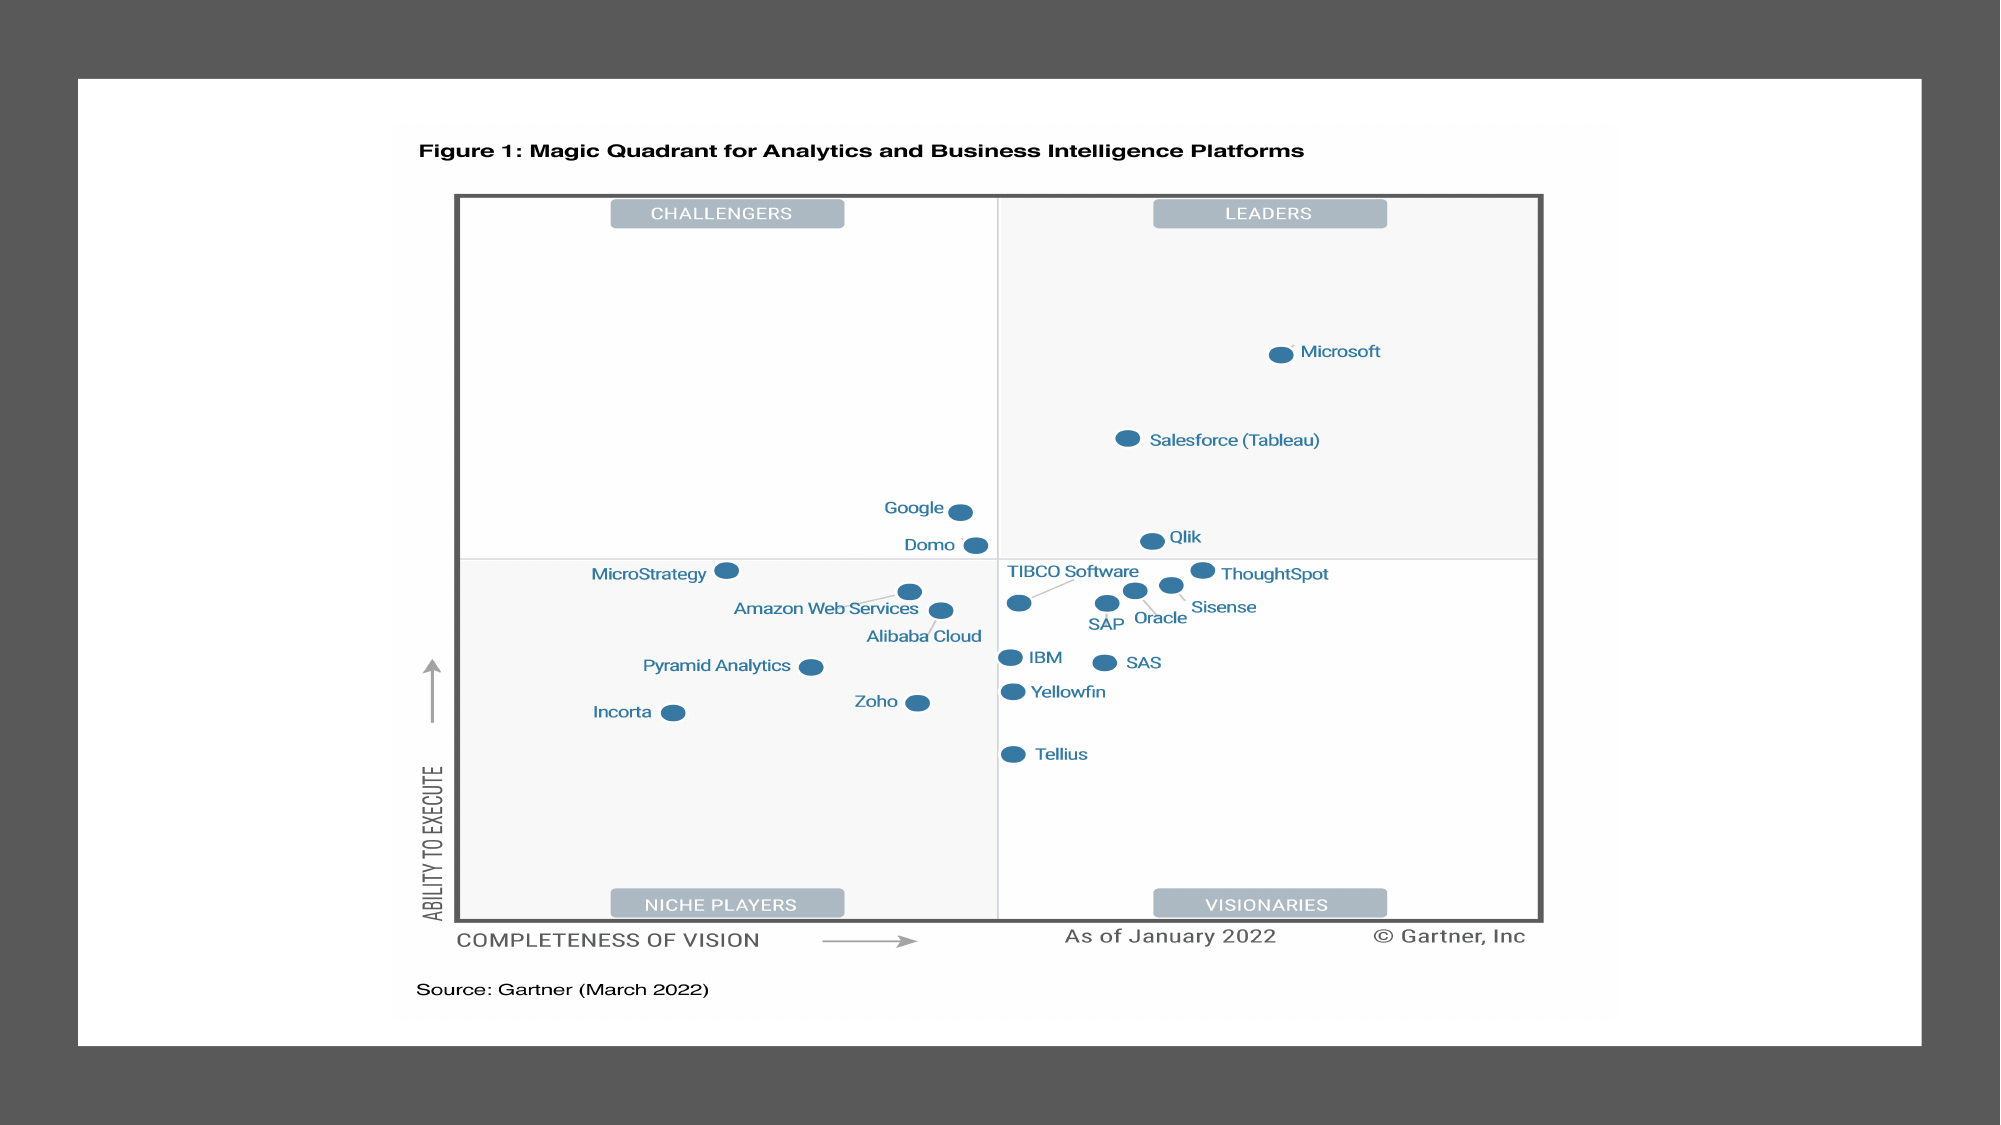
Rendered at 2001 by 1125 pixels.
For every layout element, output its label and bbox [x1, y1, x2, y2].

text_box [0, 0, 2000, 1125]
picture [390, 124, 1618, 1020]
text_box [77, 78, 1923, 1047]
